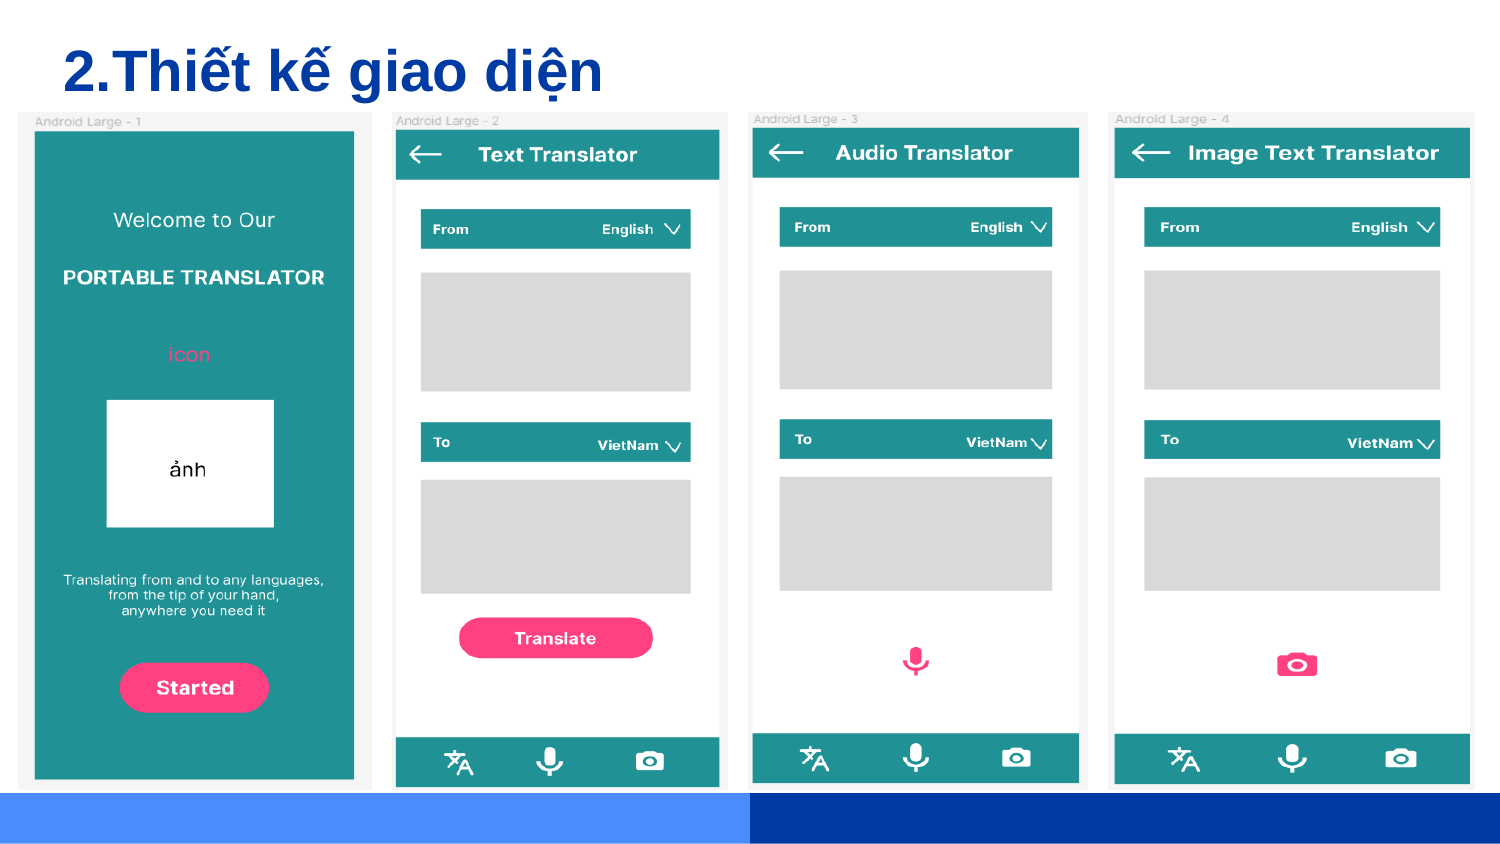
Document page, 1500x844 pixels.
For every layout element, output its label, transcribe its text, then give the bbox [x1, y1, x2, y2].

picture [392, 112, 728, 791]
picture [1107, 112, 1475, 791]
picture [748, 112, 1088, 791]
title 2.Thiết kế giao diện [48, 18, 1314, 113]
picture [18, 112, 373, 791]
